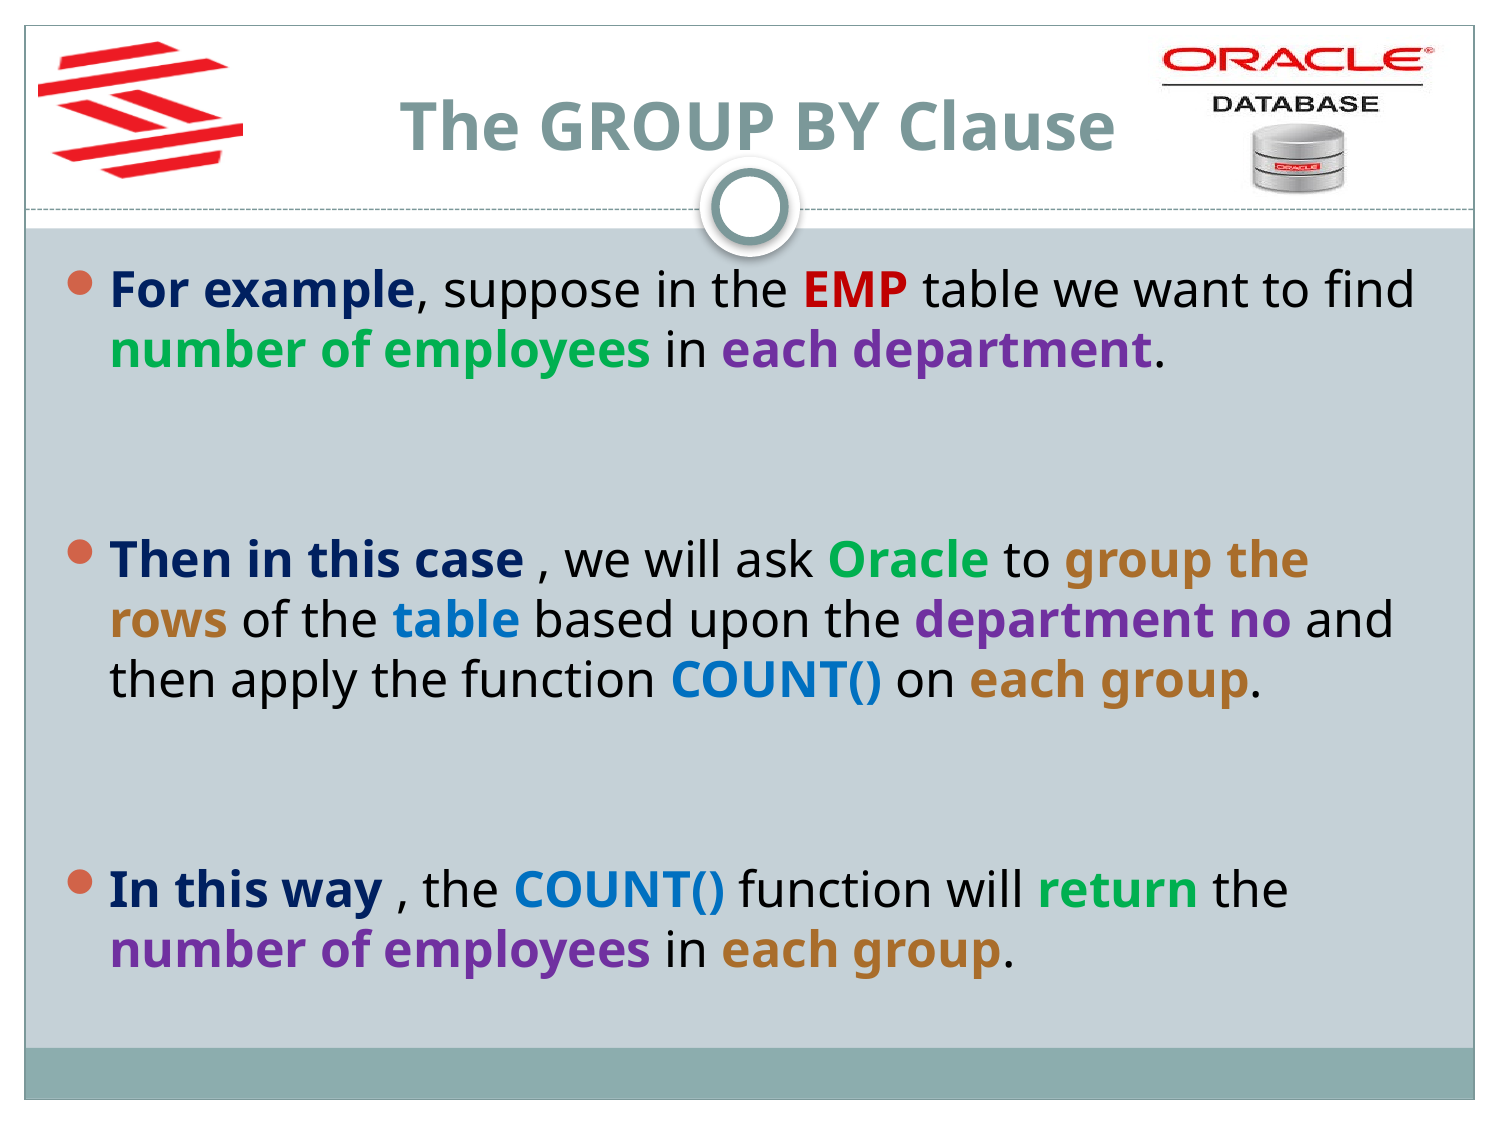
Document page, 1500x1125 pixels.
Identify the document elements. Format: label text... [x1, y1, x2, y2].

picture [37, 40, 243, 185]
picture [1148, 34, 1453, 200]
list For example, suppose in the EMP table we want to find number of employees in each department. Then in this case , we will ask Oracle to group the rows of the table based upon the department no and then apply the function COUNT() on each group. In this way , the COUNT() function will return the number of employees in each group. [49, 250, 1445, 1047]
title The GROUP BY Clause [248, 46, 1141, 172]
